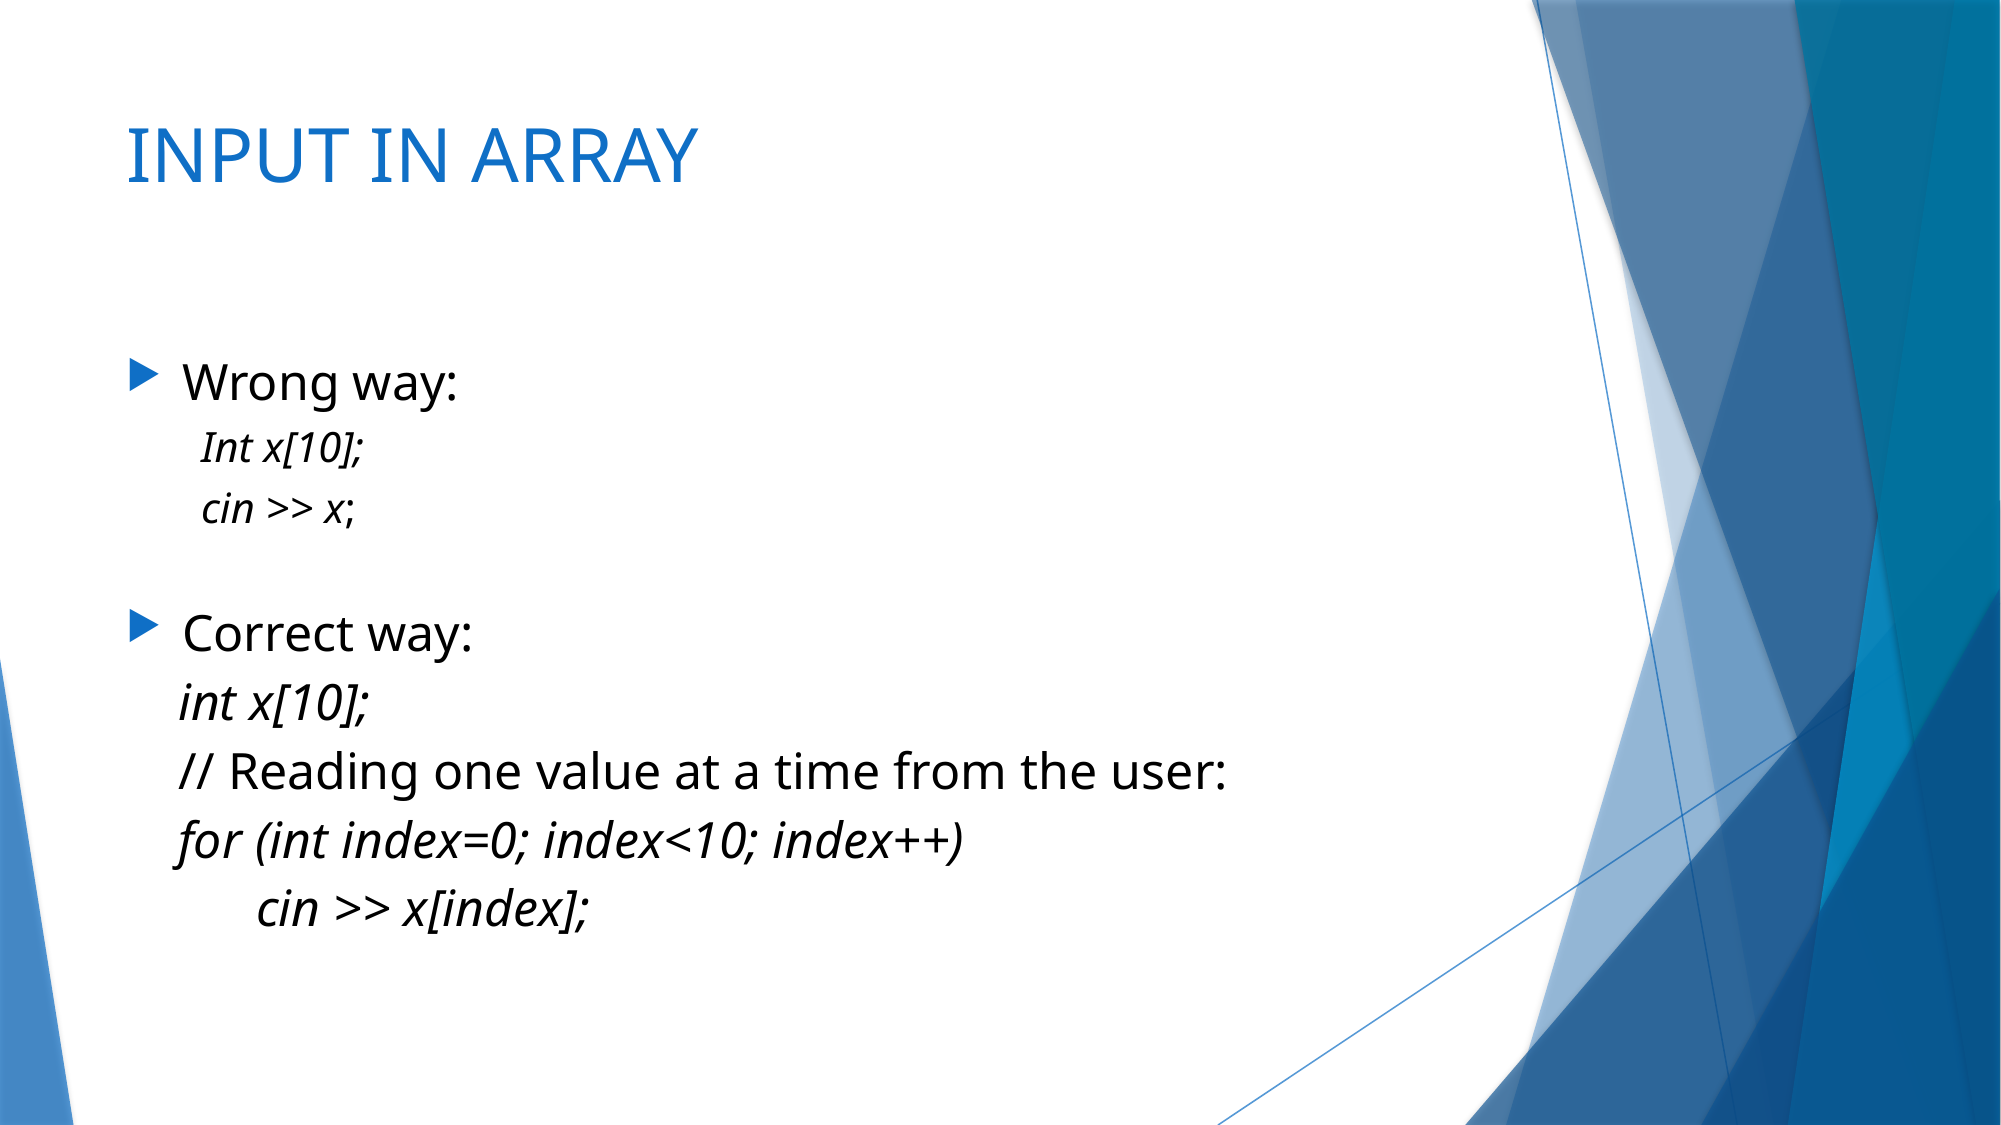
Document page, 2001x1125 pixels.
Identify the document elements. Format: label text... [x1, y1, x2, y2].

title INPUT IN ARRAY [111, 99, 1522, 317]
list Wrong way: Int x[10]; cin >> x; Correct way: int x[10]; // Reading one value at a time from the user: for (int index=0; index<10; index++) cin >> x[index]; [111, 354, 1522, 992]
